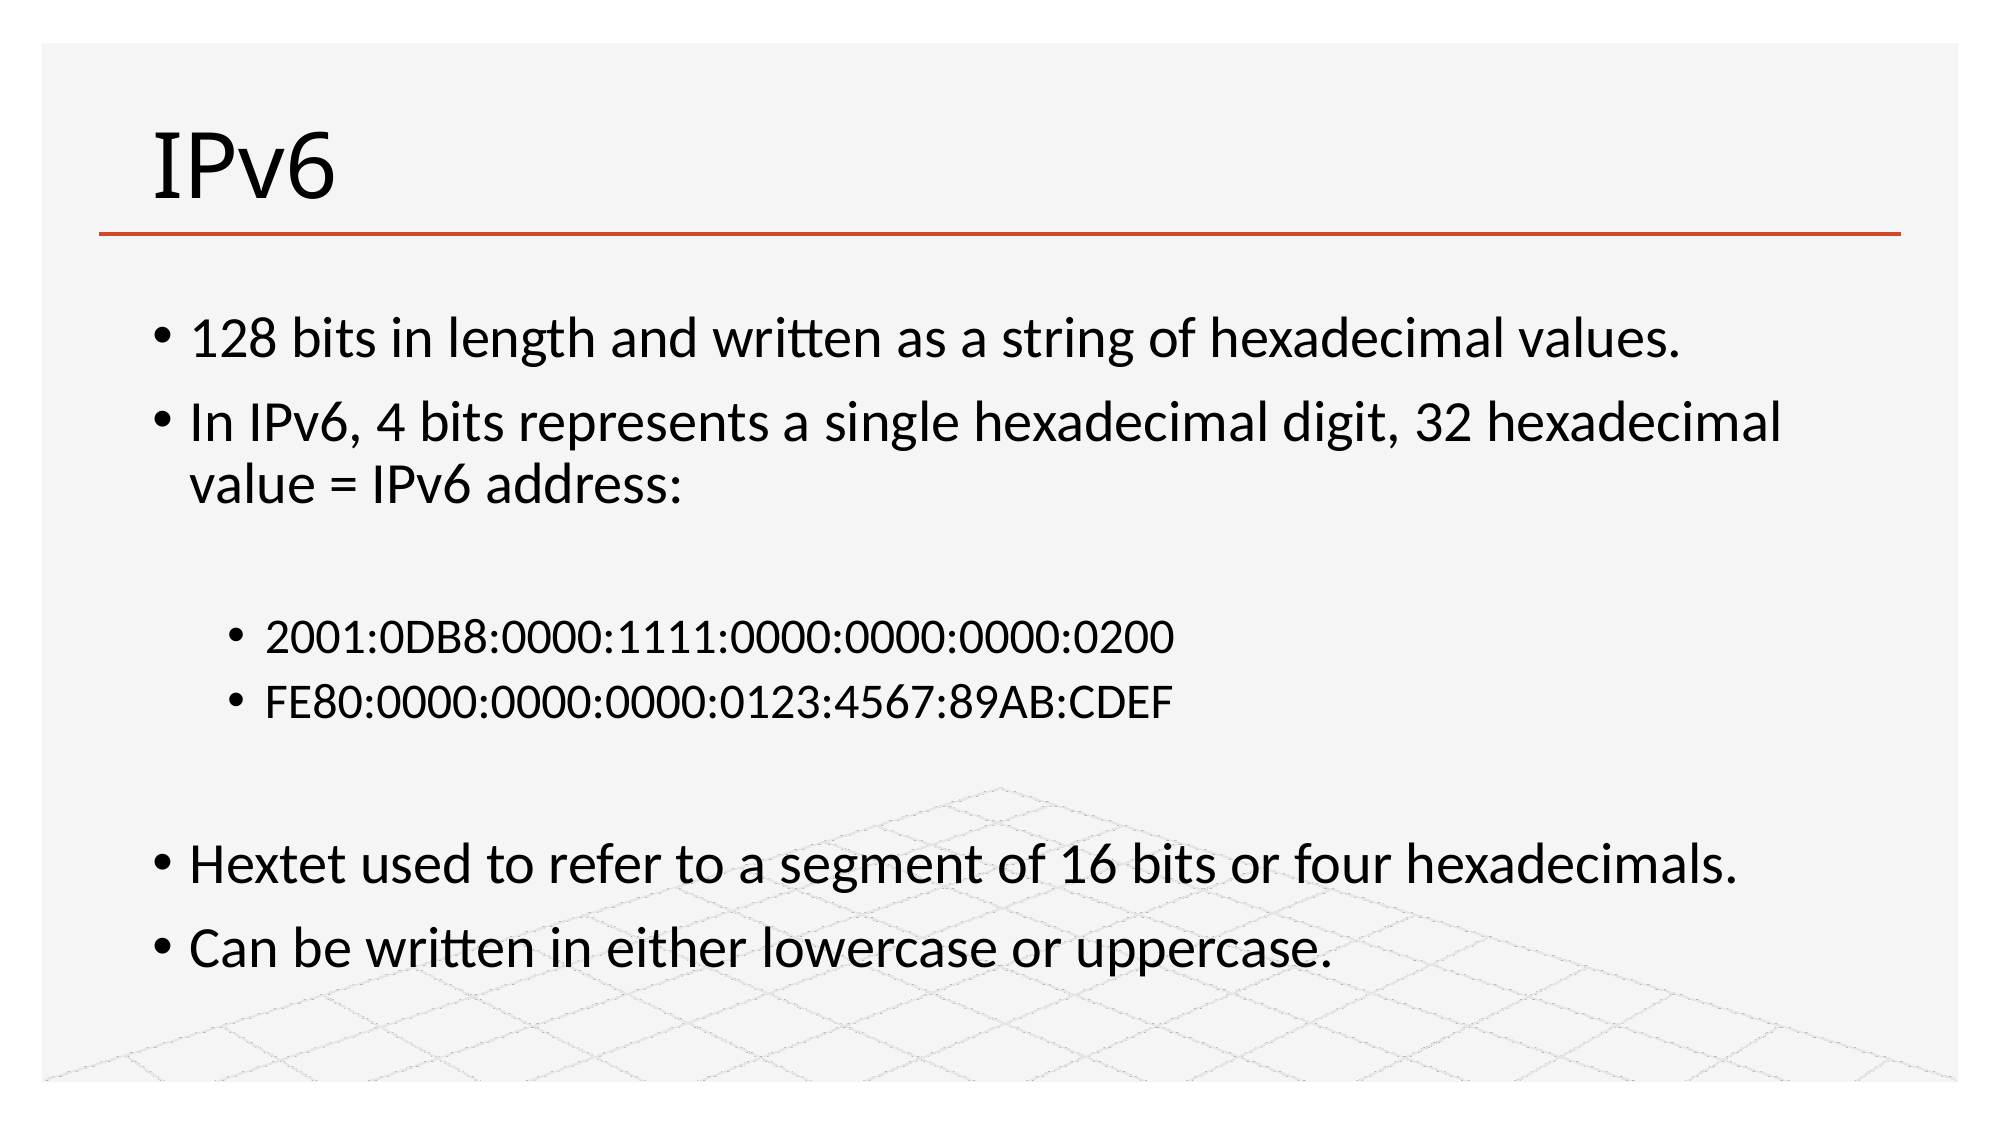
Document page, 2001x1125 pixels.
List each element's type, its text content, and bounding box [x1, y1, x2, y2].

title IPv6 [137, 59, 1863, 278]
picture [44, 787, 1956, 1081]
list 128 bits in length and written as a string of hexadecimal values. In IPv6, 4 bits represents a single hexadecimal digit, 32 hexadecimal value = IPv6 address: 2001:0DB8:0000:1111:0000:0000:0000:0200 FE80:0000:0000:0000:0123:4567:89AB:CDEF Hextet used to refer to a segment of 16 bits or four hexadecimals. Can be written in either lowercase or uppercase. [137, 299, 1863, 1014]
